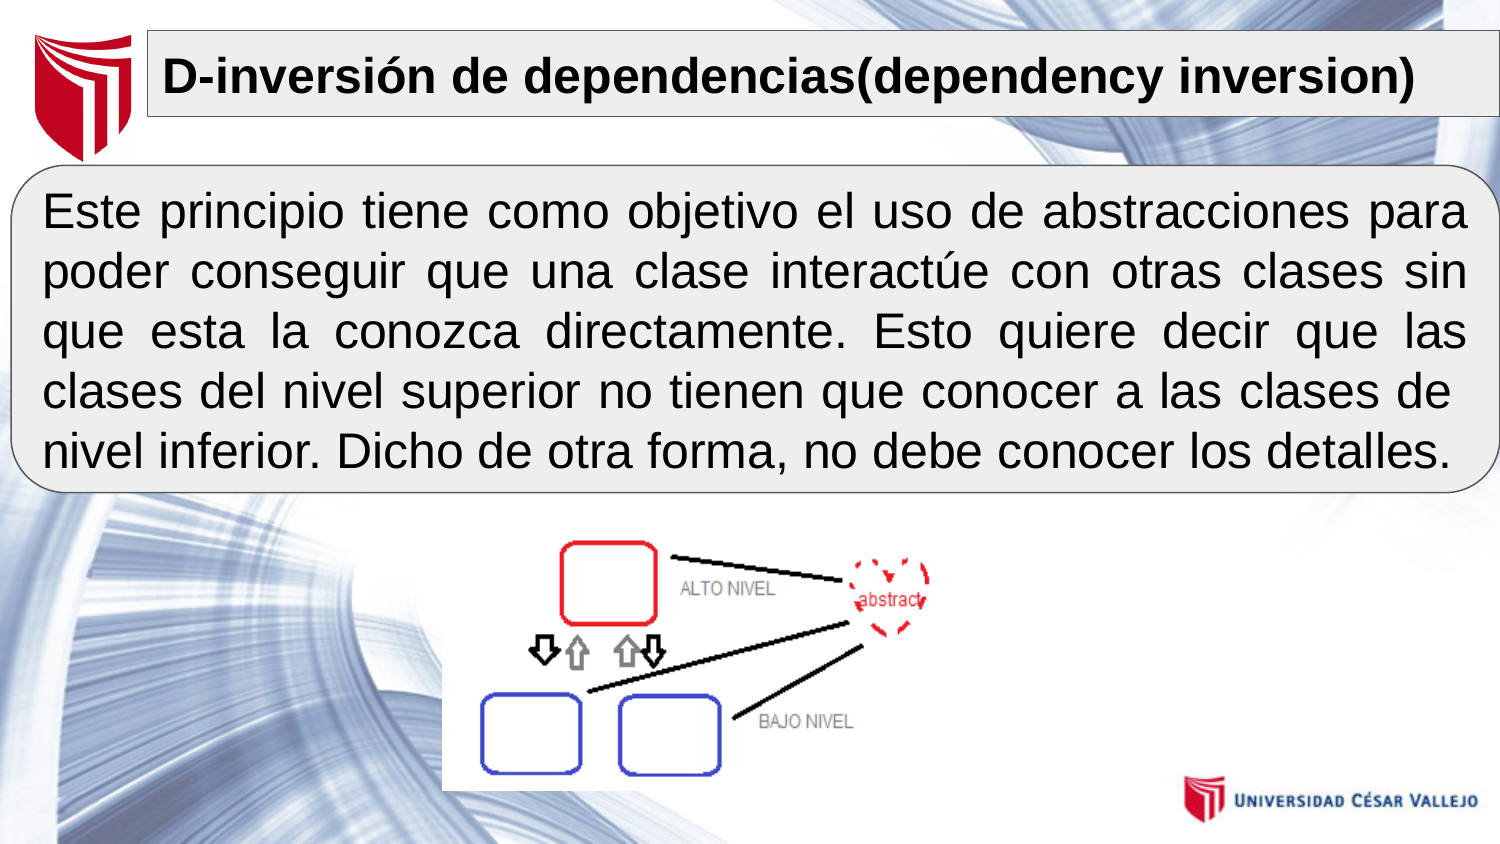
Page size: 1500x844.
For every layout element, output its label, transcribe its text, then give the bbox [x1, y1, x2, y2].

text_box D-inversión de dependencias(dependency inversion) [147, 30, 1500, 117]
picture [0, 0, 1500, 844]
text_box Este principio tiene como objetivo el uso de abstracciones para poder conseguir que una clase interactúe con otras clases sin que esta la conozca directamente. Esto quiere decir que las clases del nivel superior no tienen que conocer a las clases de nivel inferior. Dicho de otra forma, no debe conocer los detalles. [11, 165, 1500, 493]
